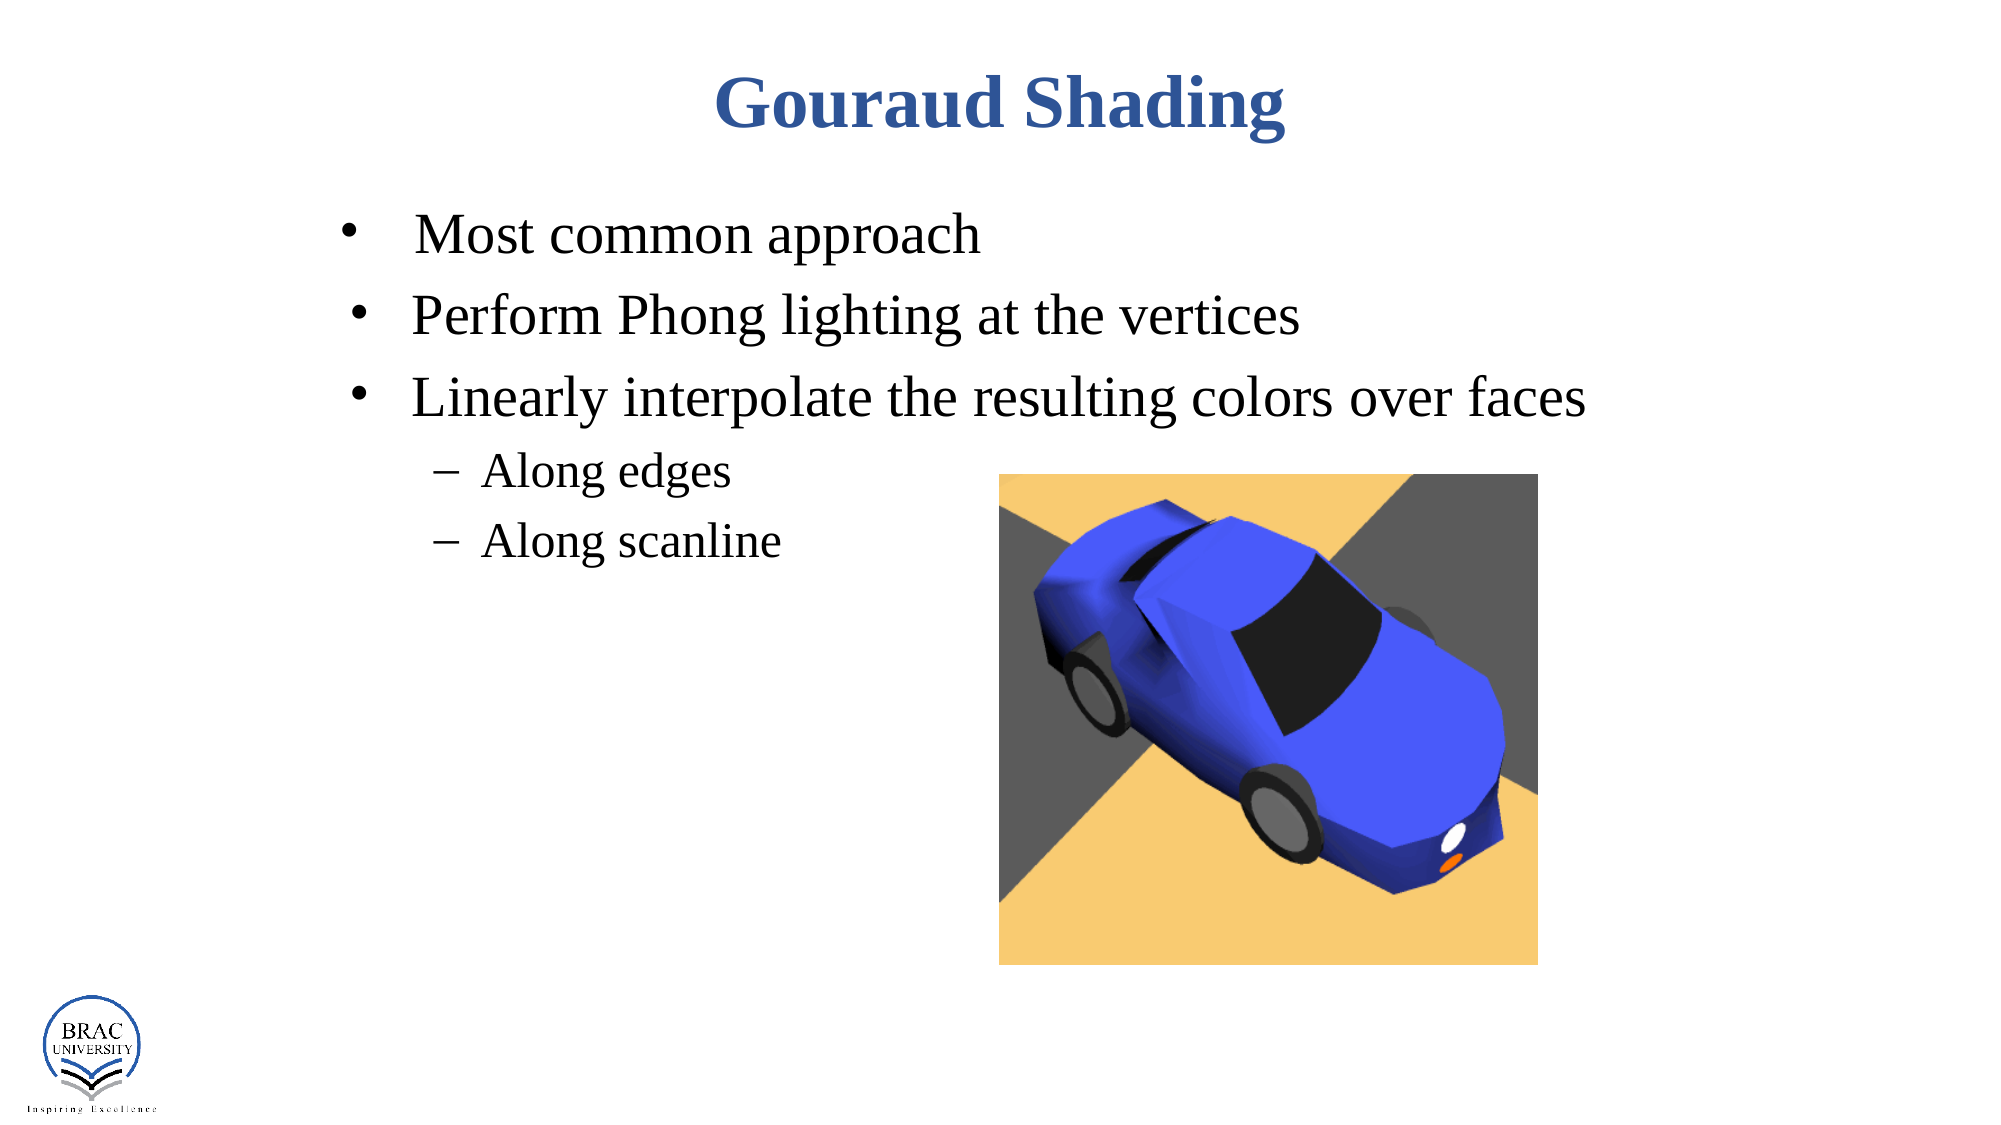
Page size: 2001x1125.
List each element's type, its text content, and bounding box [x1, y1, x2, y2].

list Most common approach Perform Phong lighting at the vertices Linearly interpolate the resulting colors over faces Along edges Along scanline [324, 187, 1675, 1005]
title Gouraud Shading [324, 45, 1675, 150]
picture [999, 474, 1538, 965]
picture [27, 995, 156, 1114]
